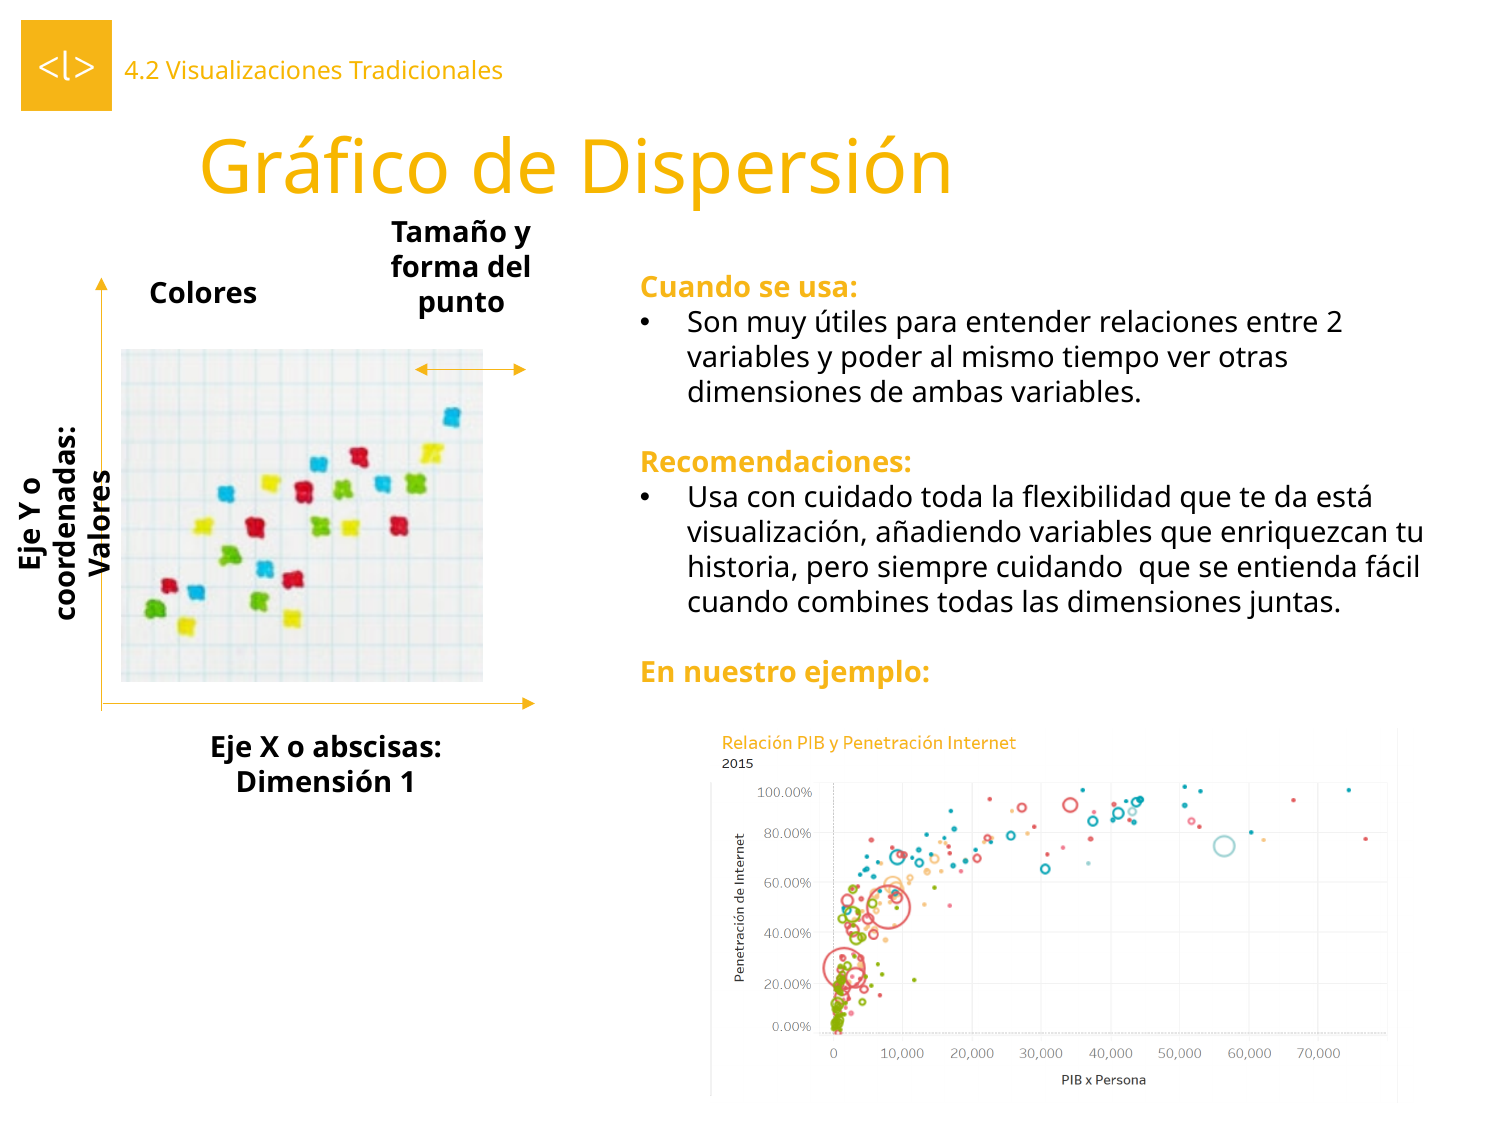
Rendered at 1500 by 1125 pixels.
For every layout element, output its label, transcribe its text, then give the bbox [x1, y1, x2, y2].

picture [710, 728, 1414, 1103]
text_box Eje Y o coordenadas: Valores [105, 360, 117, 688]
text_box Tamaño y forma del punto [351, 206, 572, 326]
text_box Gráfico de Dispersión [183, 110, 1350, 217]
text_box Eje Y o coordenadas: Valores [3, 360, 97, 688]
text_box Cuando se usa: Son muy útiles para entender relaciones entre 2 variables y poder al mismo tiempo ver otras dimensiones de ambas variables. Recomendaciones: Usa con cuidado toda la flexibilidad que te da está visualización, añadiendo variables que enriquezcan tu historia, pero siempre cuidando que se entienda fácil cuando combines todas las dimensiones juntas. En nuestro ejemplo: [625, 261, 1475, 696]
picture [21, 20, 112, 111]
text_box Colores [109, 266, 298, 317]
text_box Eje X o abscisas: Dimensión 1 [174, 721, 478, 806]
title 4.2 Visualizaciones Tradicionales [116, 34, 962, 105]
picture [121, 349, 484, 682]
